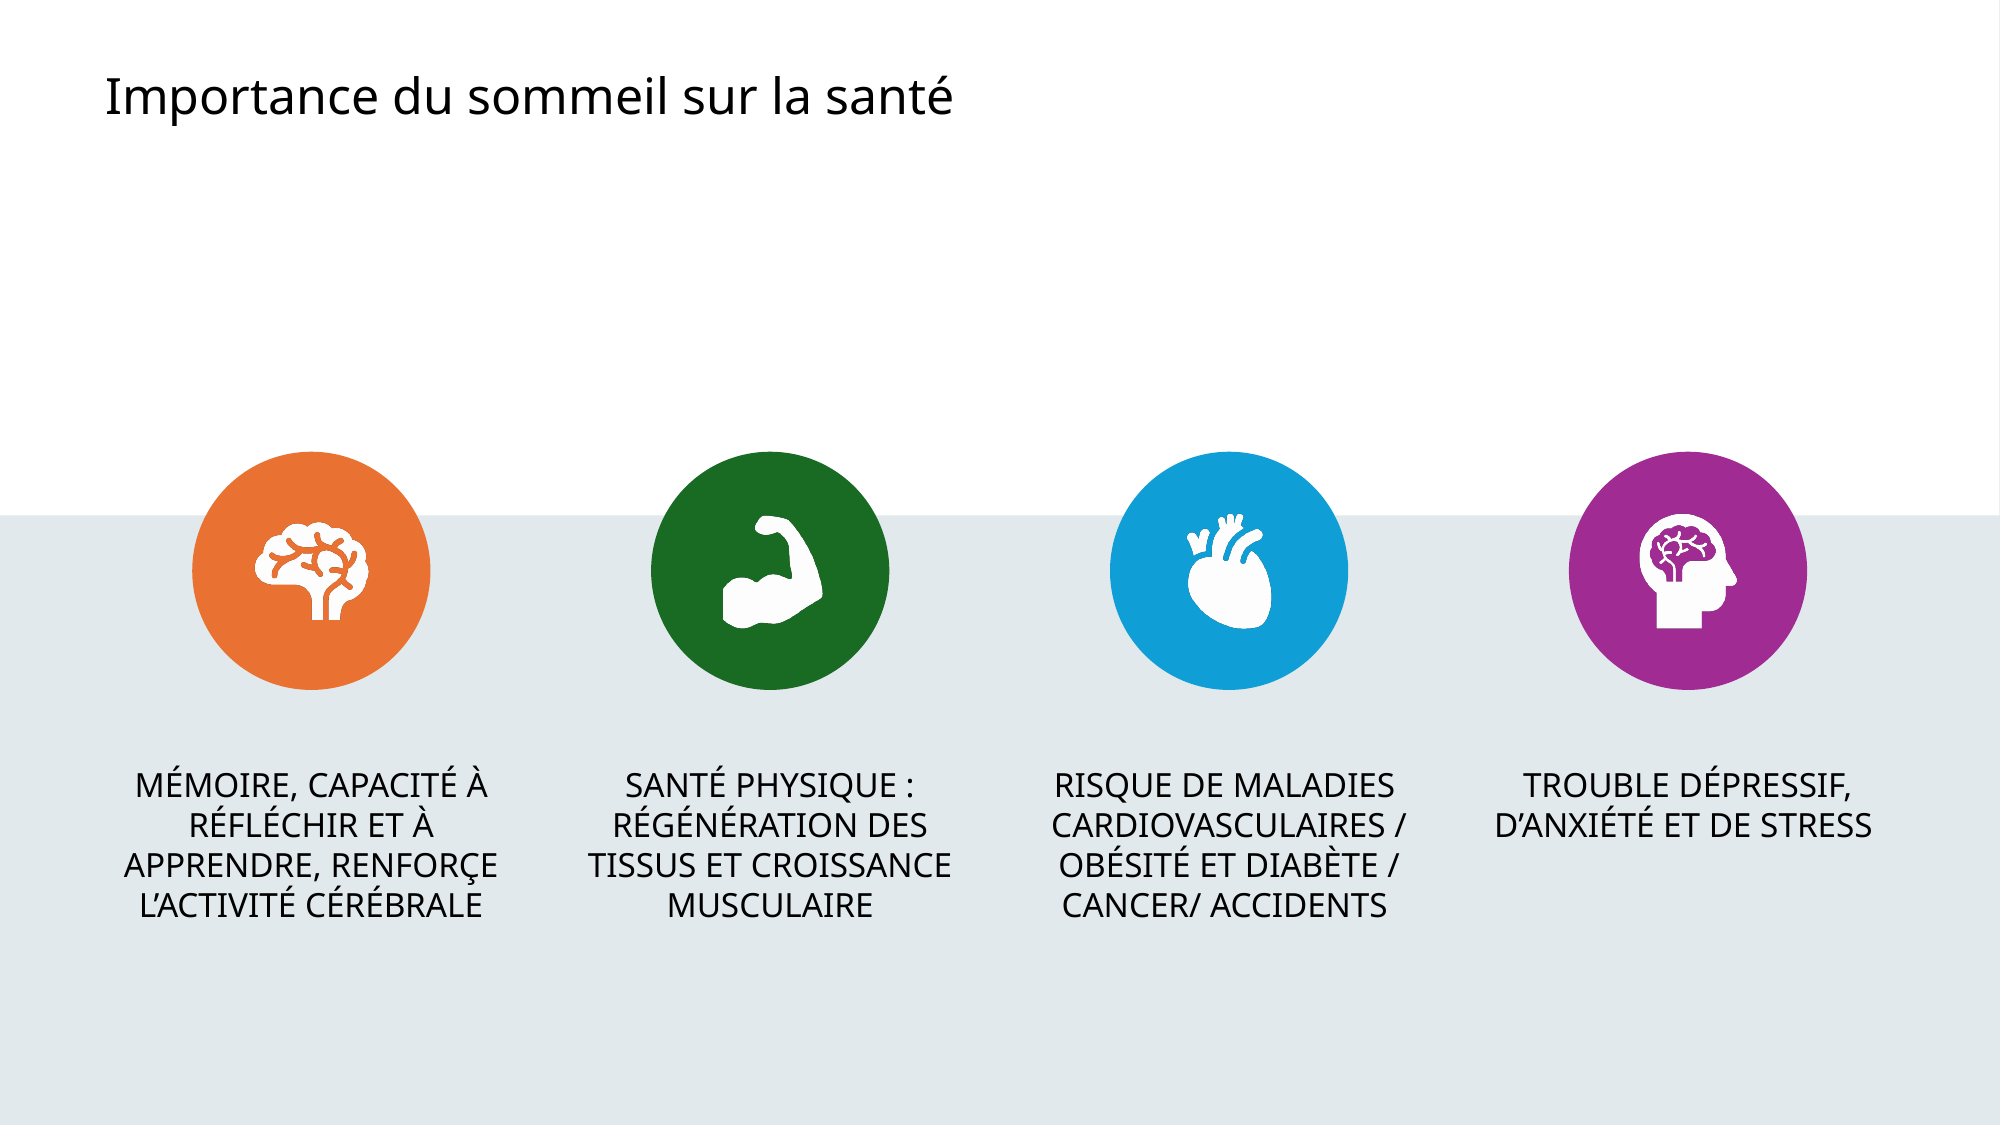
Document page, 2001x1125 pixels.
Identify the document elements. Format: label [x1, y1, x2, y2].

text_box [0, 0, 2000, 1125]
text_box [89, 349, 1911, 1033]
